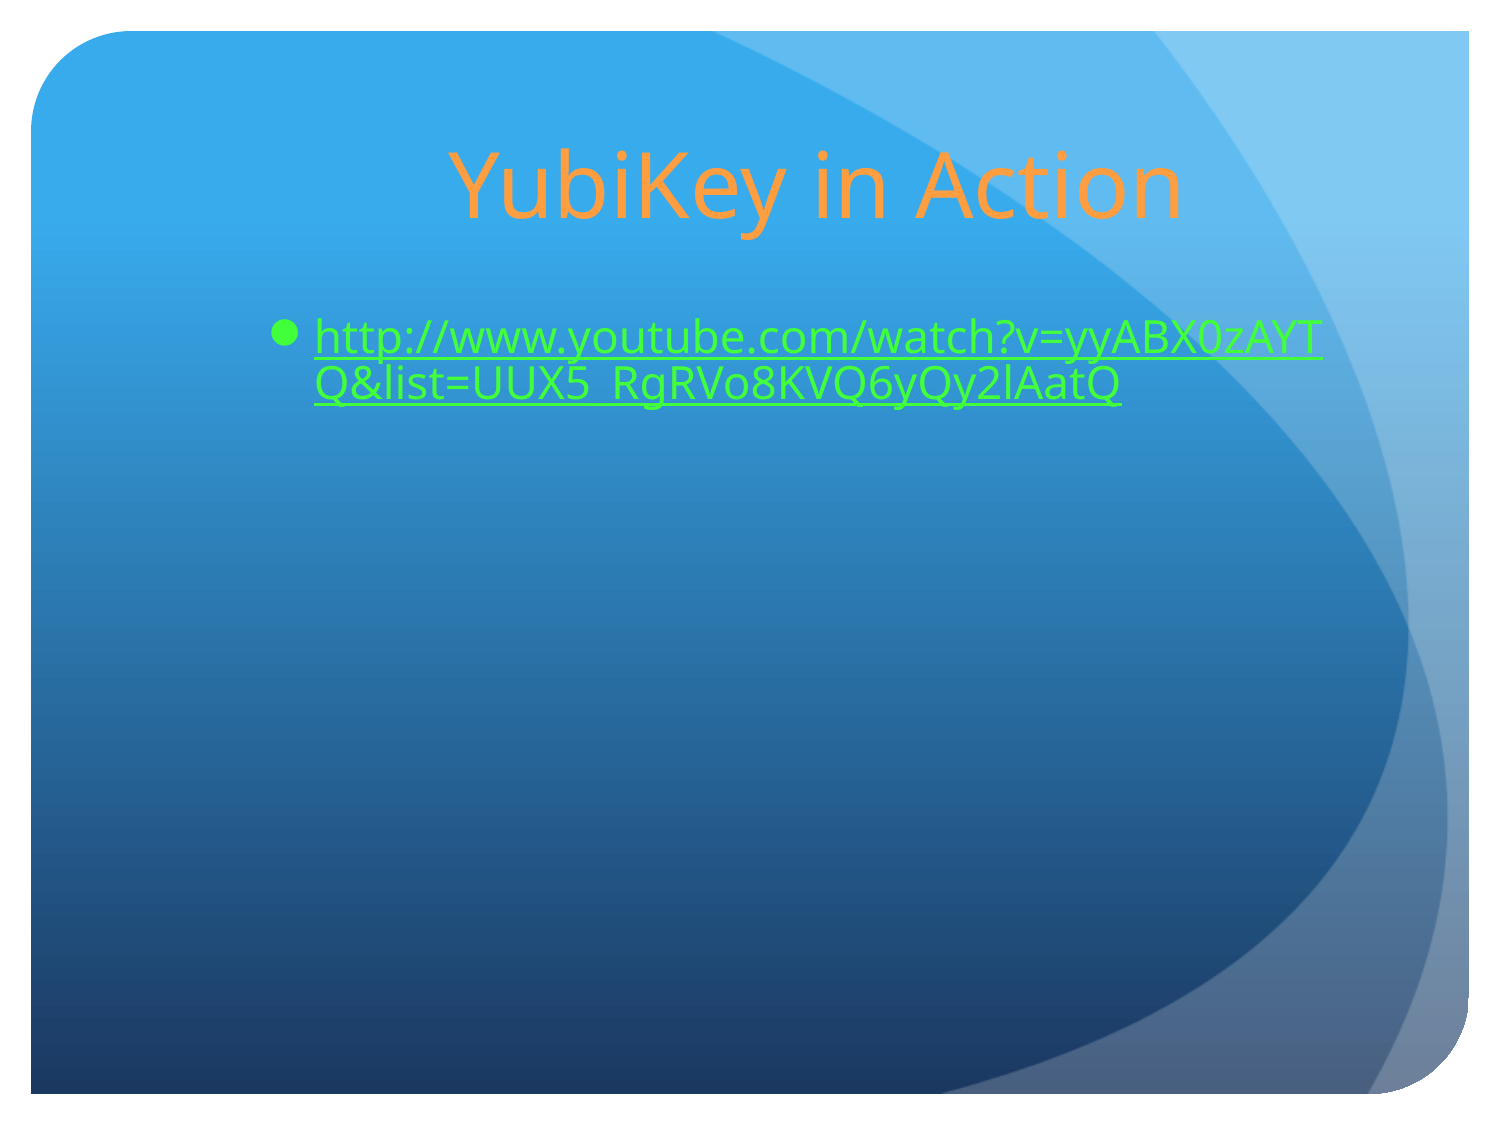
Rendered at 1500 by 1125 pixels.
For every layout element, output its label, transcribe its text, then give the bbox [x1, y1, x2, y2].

text_box YubiKey in Action [433, 119, 1285, 245]
list http://www.youtube.com/watch?v=yyABX0zAYTQ&list=UUX5_RgRVo8KVQ6yQy2lAatQ [252, 299, 1365, 991]
picture [24, 30, 1473, 1094]
